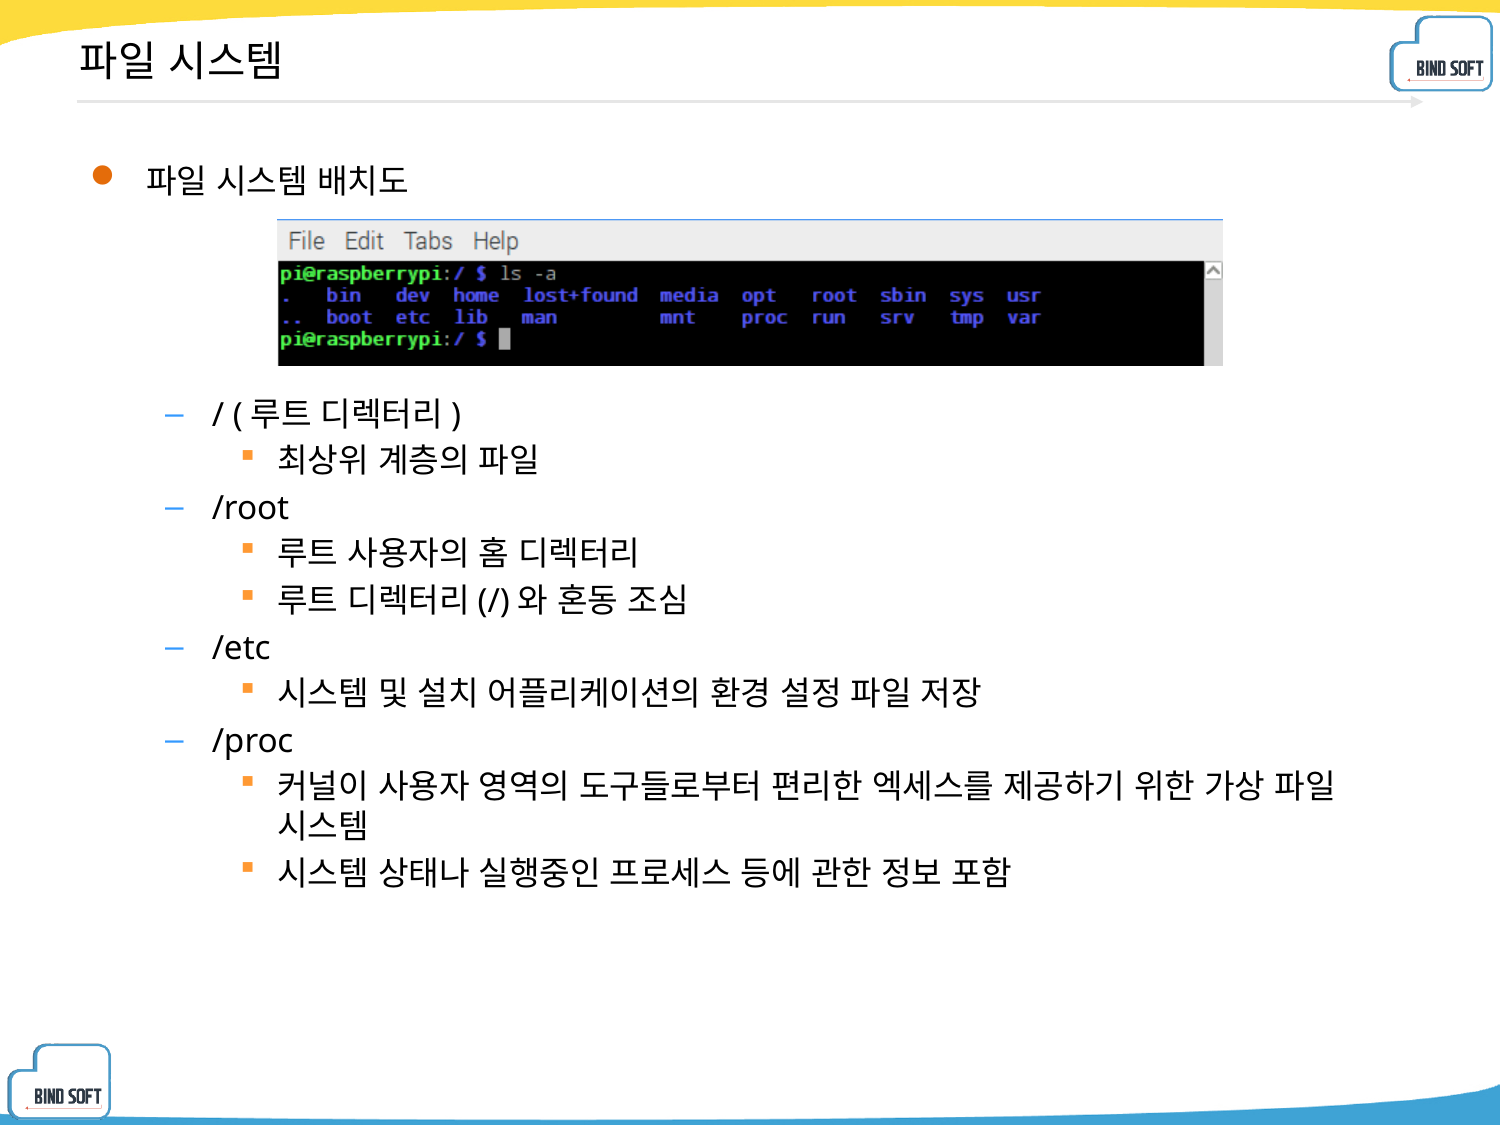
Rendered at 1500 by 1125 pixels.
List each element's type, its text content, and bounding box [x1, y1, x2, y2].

picture [277, 219, 1223, 366]
title 파일 시스템 [64, 11, 1436, 108]
list 파일 시스템 배치도 / (루트 디렉터리) 최상위 계층의 파일 /root 루트 사용자의 홈 디렉터리 루트 디렉터리(/)와 혼동 조심 /etc 시스템 및 설치 어플리케이션의 환경 설정 파일 저장 /proc 커널이 사용자 영역의 도구들로부터 편리한 엑세스를 제공하기 위한 가상 파일 시스템 시스템 상태나 실행중인 프로세스 등에 관한 정보 포함 [75, 152, 1425, 1055]
picture [0, 1003, 1500, 1125]
picture [0, 0, 1500, 96]
